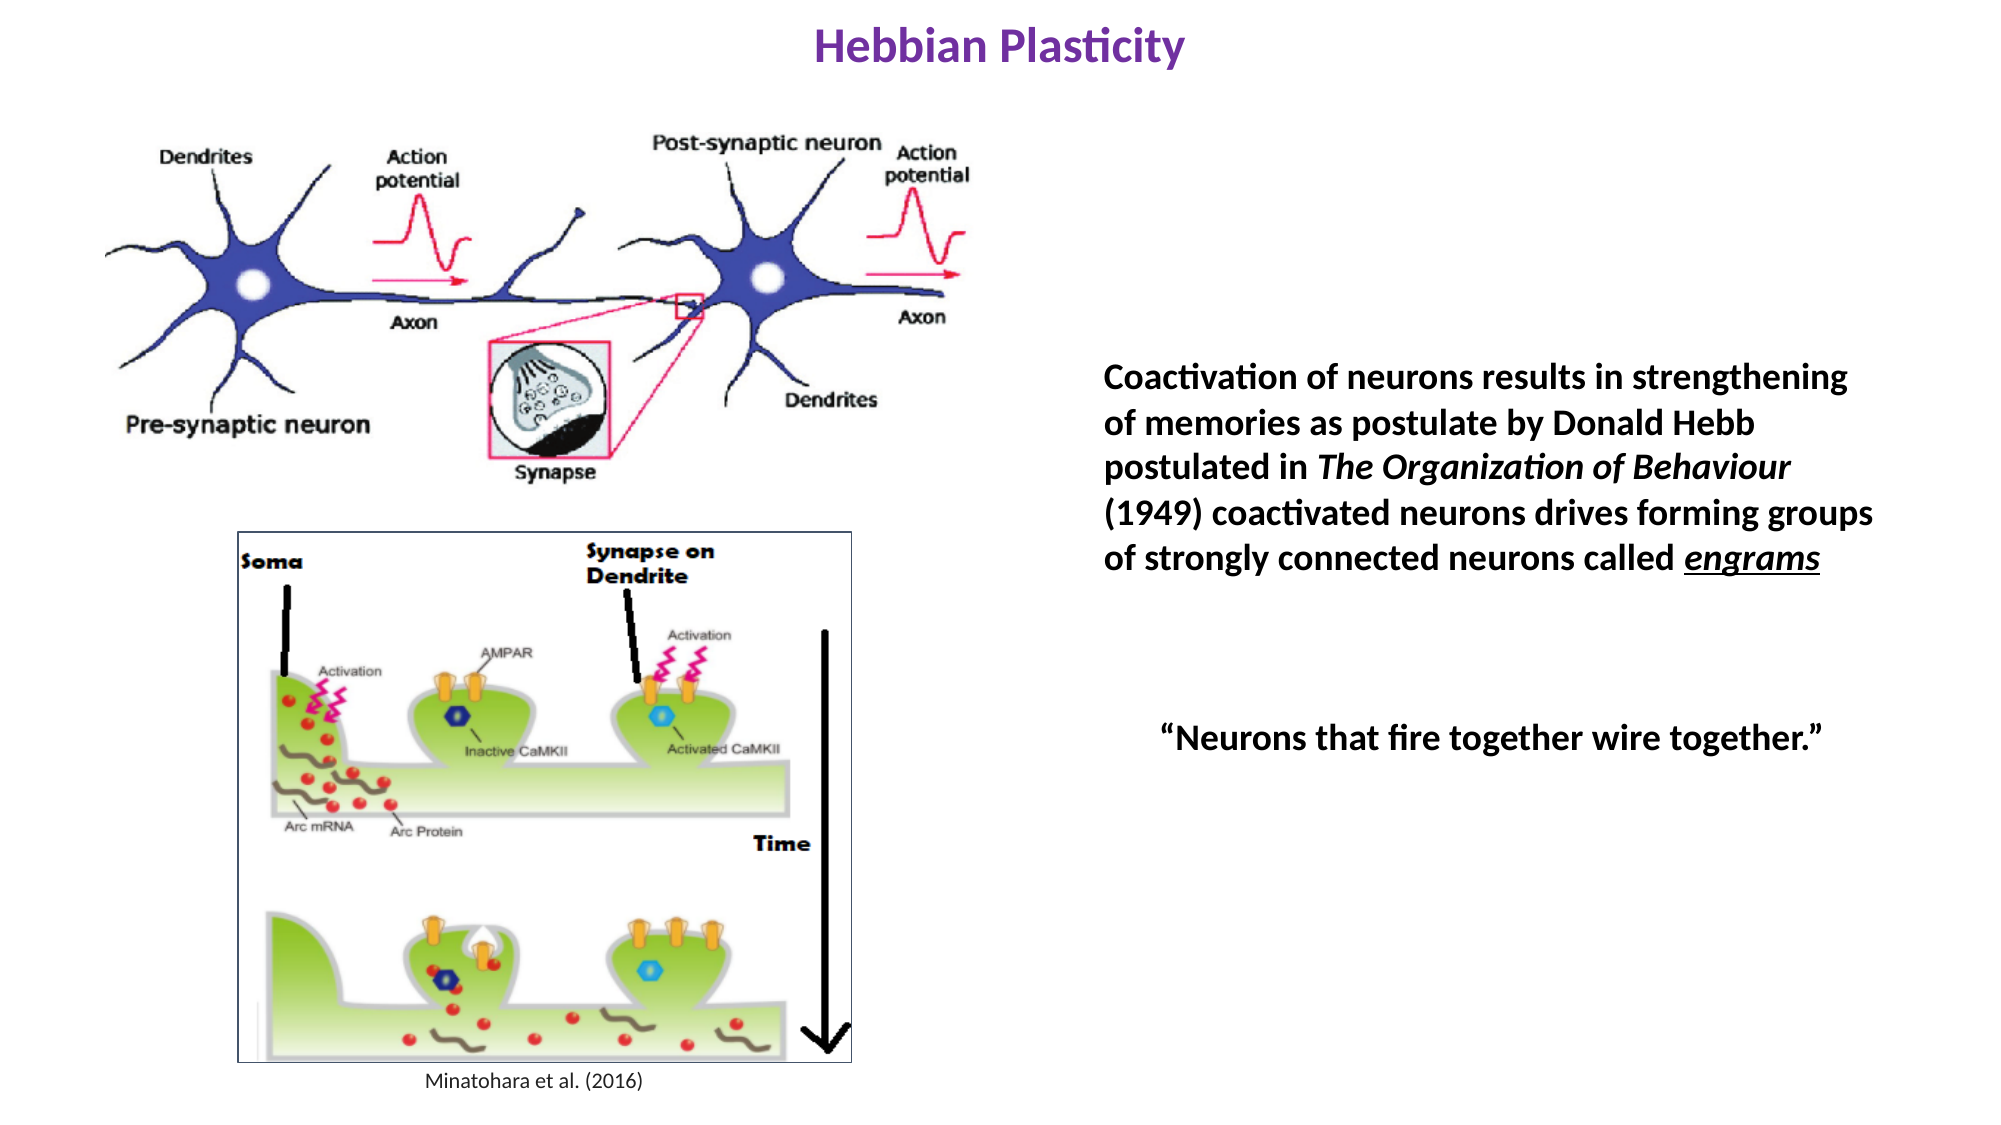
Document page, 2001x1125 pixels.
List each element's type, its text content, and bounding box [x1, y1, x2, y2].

picture [105, 132, 985, 490]
text_box Minatohara et al. (2016) [404, 1062, 685, 1107]
text_box Coactivation of neurons results in strengthening of memories as postulate by Donald Hebb postulated in The Organization of Behaviour (1949) coactivated neurons drives forming groups of strongly connected neurons called engrams “Neurons that fire together wire together.” [1089, 300, 1895, 855]
text_box Hebbian Plasticity [0, 4, 2000, 80]
picture [238, 532, 851, 1062]
